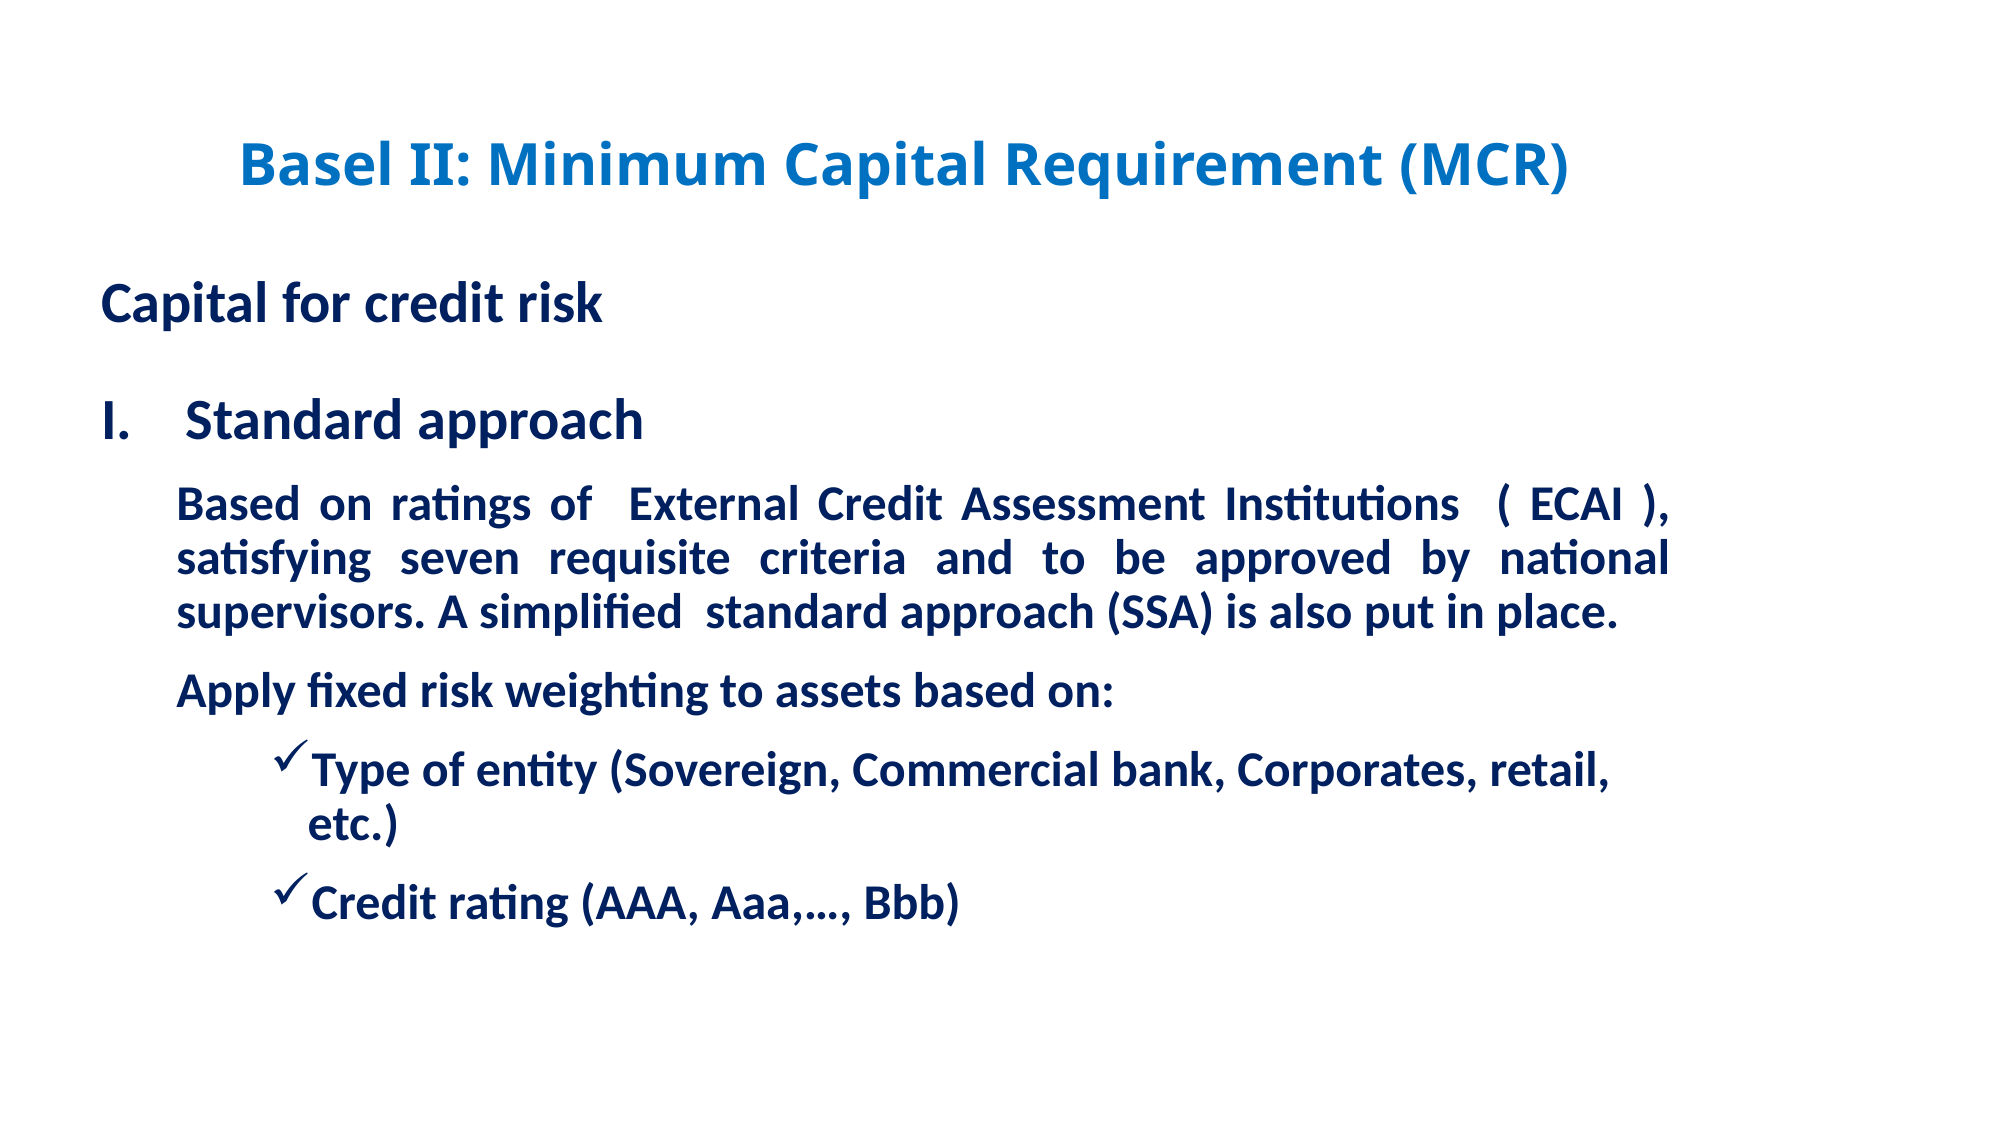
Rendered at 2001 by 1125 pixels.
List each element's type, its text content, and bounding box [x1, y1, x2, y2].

list Capital for credit risk Standard approach Based on ratings of External Credit Assessment Institutions ( ECAI ), satisfying seven requisite criteria and to be approved by national supervisors. A simplified standard approach (SSA) is also put in place. Apply fixed risk weighting to assets based on: Type of entity (Sovereign, Commercial bank, Corporates, retail, etc.) Credit rating (AAA, Aaa,…, Bbb) [48, 265, 1687, 1030]
title Basel II: Minimum Capital Requirement (MCR) [223, 112, 1949, 222]
